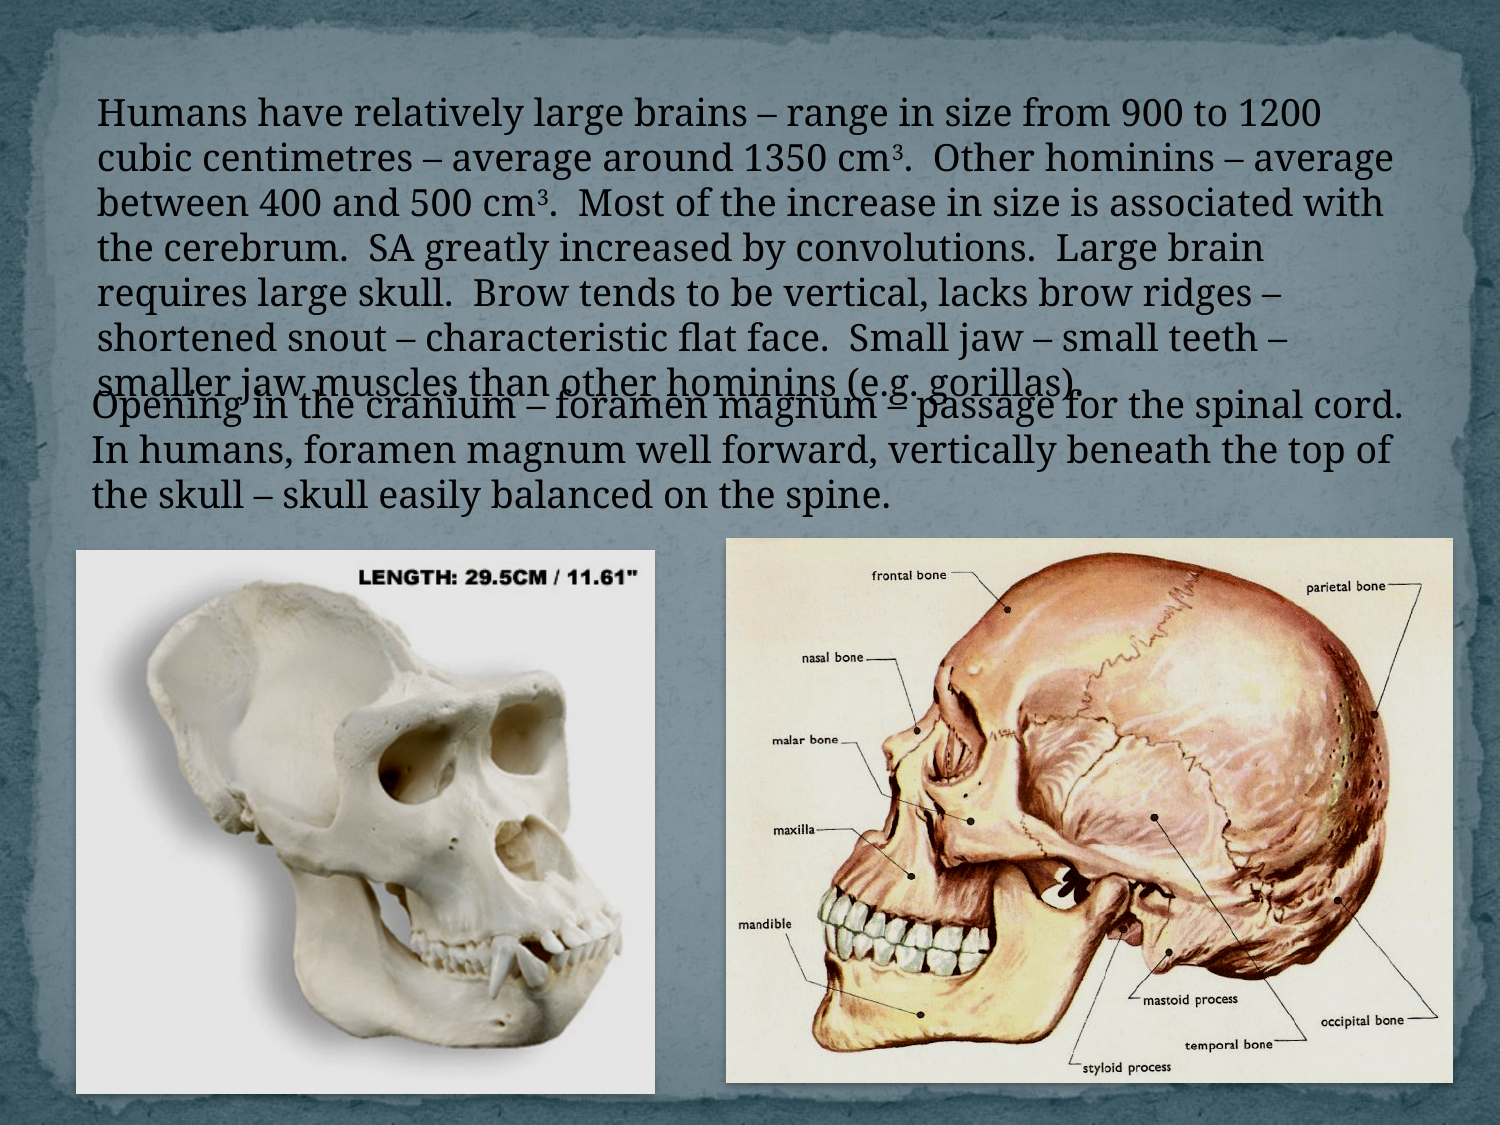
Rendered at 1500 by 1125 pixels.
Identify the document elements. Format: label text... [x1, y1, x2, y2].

picture [726, 538, 1453, 1083]
picture [76, 550, 655, 1094]
text_box Humans have relatively large brains – range in size from 900 to 1200 cubic centimetres – average around 1350 cm3. Other hominins – average between 400 and 500 cm3. Most of the increase in size is associated with the cerebrum. SA greatly increased by convolutions. Large brain requires large skull. Brow tends to be vertical, lacks brow ridges – shortened snout – characteristic flat face. Small jaw – small teeth – smaller jaw muscles than other hominins (e.g. gorillas). [82, 81, 1442, 412]
text_box Opening in the cranium – foramen magnum – passage for the spinal cord. In humans, foramen magnum well forward, vertically beneath the top of the skull – skull easily balanced on the spine. [76, 373, 1437, 524]
